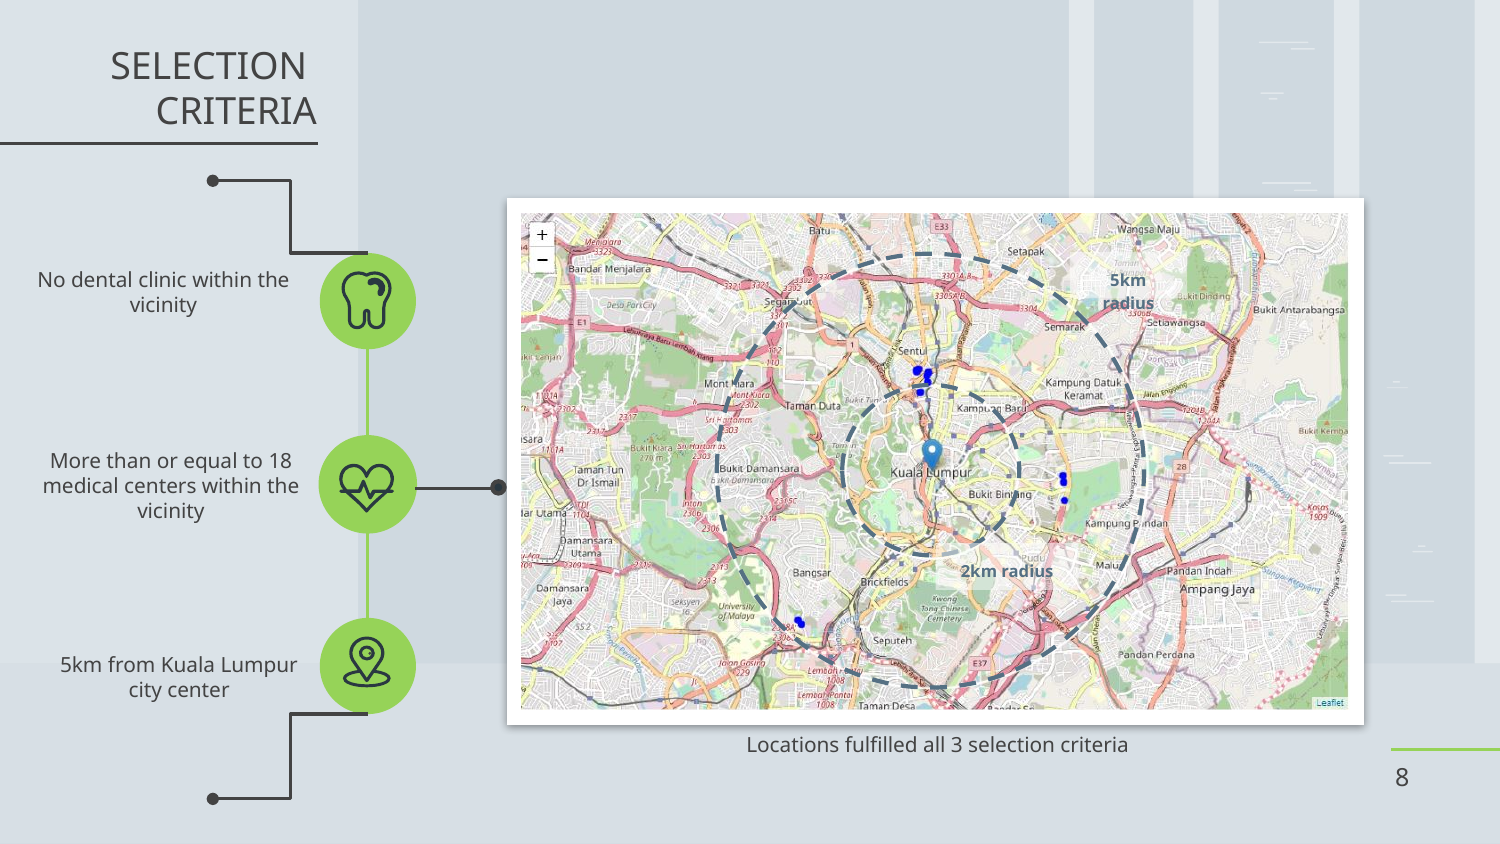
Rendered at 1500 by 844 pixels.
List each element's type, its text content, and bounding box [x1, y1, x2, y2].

text_box [343, 272, 390, 328]
slide_number 8 [1380, 745, 1432, 811]
title SELECTION CRITERIA [0, 99, 332, 148]
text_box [521, 212, 1351, 711]
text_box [5, 387, 516, 593]
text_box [342, 636, 391, 688]
subtitle No dental clinic within the vicinity [9, 251, 318, 386]
text_box Locations fulfilled all 3 selection criteria [549, 720, 1301, 784]
subtitle 5km from Kuala Lumpur city center [31, 636, 327, 784]
